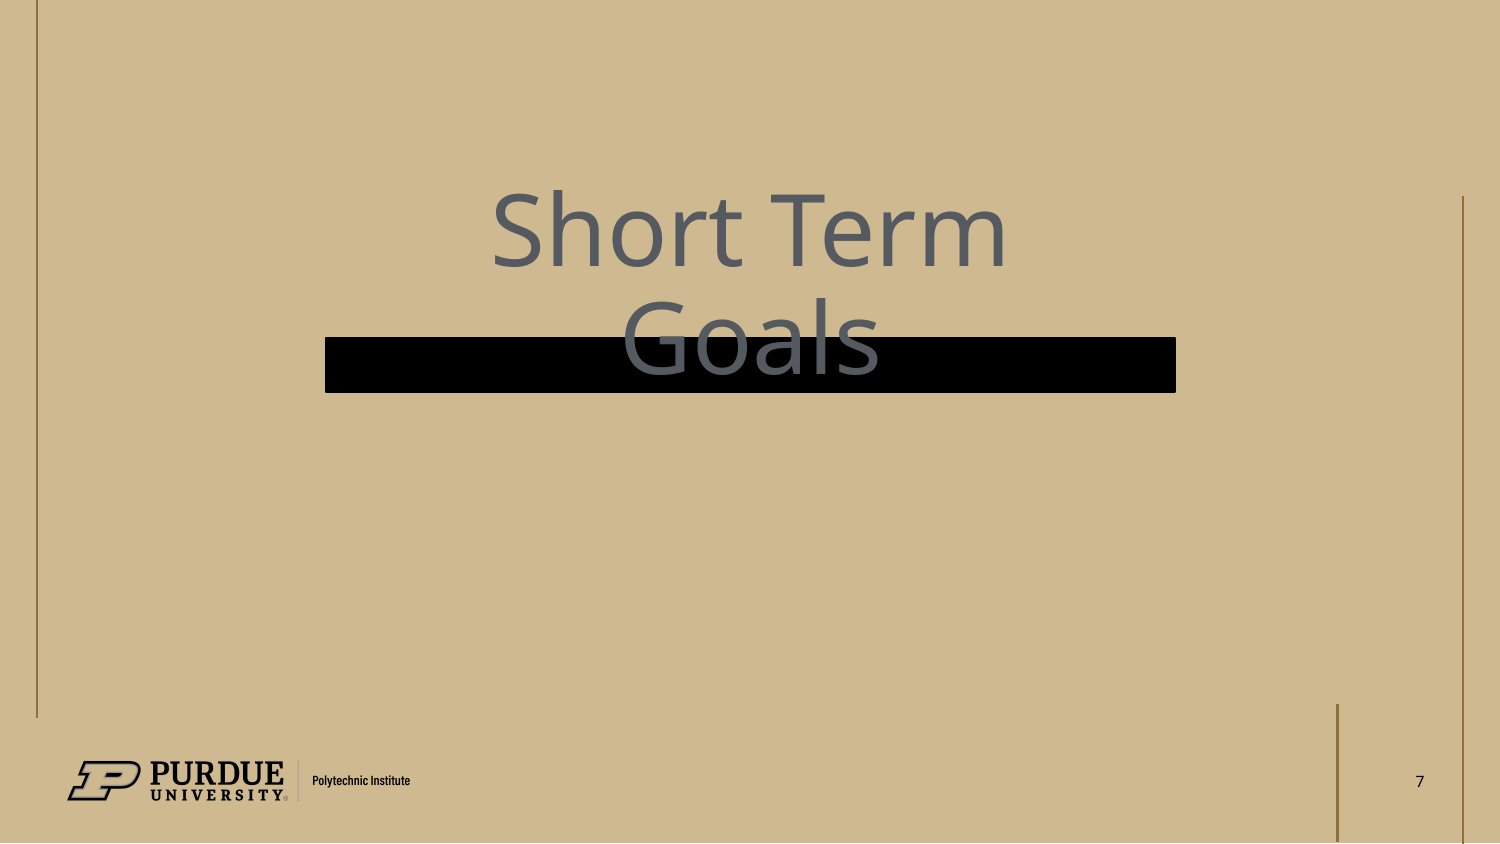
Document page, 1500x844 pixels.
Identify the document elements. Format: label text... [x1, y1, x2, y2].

picture [67, 759, 478, 803]
title Short Term Goals [353, 178, 1148, 399]
slide_number 7 [1390, 760, 1451, 806]
